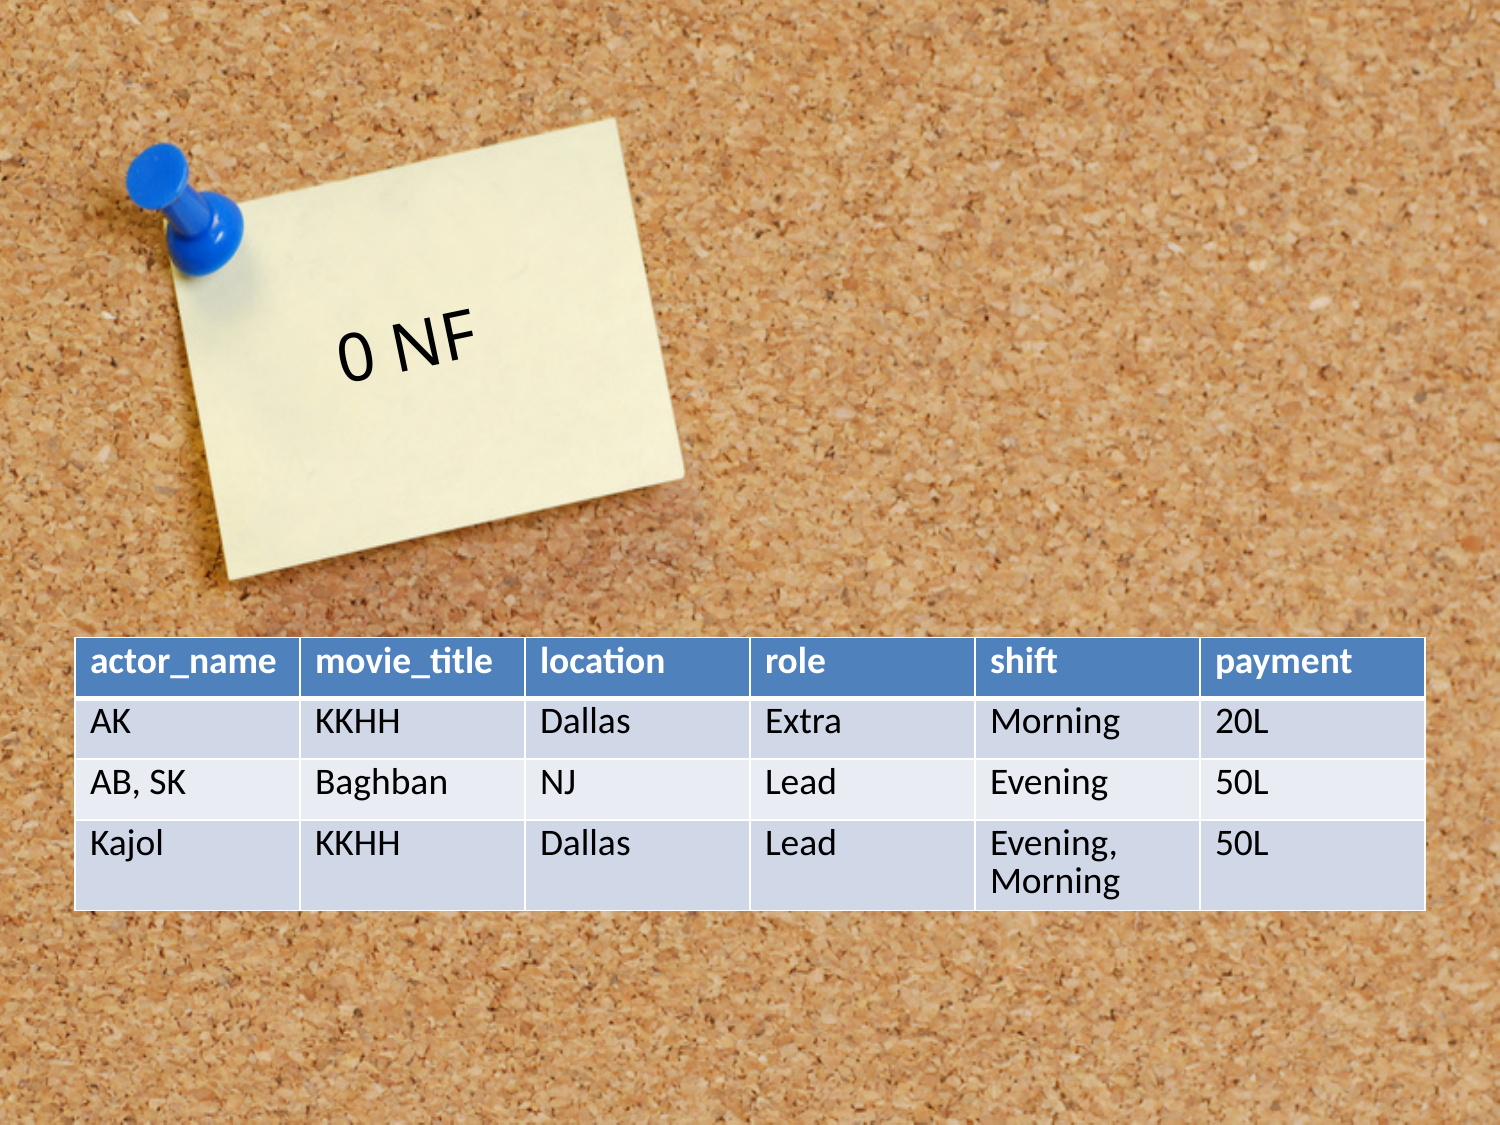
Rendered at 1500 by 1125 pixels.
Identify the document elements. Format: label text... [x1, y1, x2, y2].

table_cell 50L [1201, 760, 1424, 819]
table_cell Morning [976, 701, 1199, 758]
table_cell AB, SK [76, 760, 299, 819]
table_cell Dallas [526, 821, 749, 910]
table_cell 20L [1201, 701, 1424, 758]
table_cell KKHH [301, 701, 524, 758]
table_cell 50L [1201, 821, 1424, 910]
table_cell NJ [526, 760, 749, 819]
table_cell Dallas [526, 701, 749, 758]
table_header movie_title [301, 638, 524, 696]
table_header payment [1201, 638, 1424, 696]
title 0 NF [197, 212, 616, 476]
table_header location [526, 638, 749, 696]
table_header actor_name [76, 638, 299, 696]
table_cell Evening, Morning [976, 821, 1199, 910]
table_cell Evening [976, 760, 1199, 819]
table_cell Extra [751, 701, 974, 758]
table_cell Baghban [301, 760, 524, 819]
table_cell Lead [751, 821, 974, 910]
table_cell Lead [751, 760, 974, 819]
table_cell KKHH [301, 821, 524, 910]
picture [0, 0, 1500, 1125]
table_cell Kajol [76, 821, 299, 910]
table_cell AK [76, 701, 299, 758]
table_header shift [976, 638, 1199, 696]
table_header role [751, 638, 974, 696]
